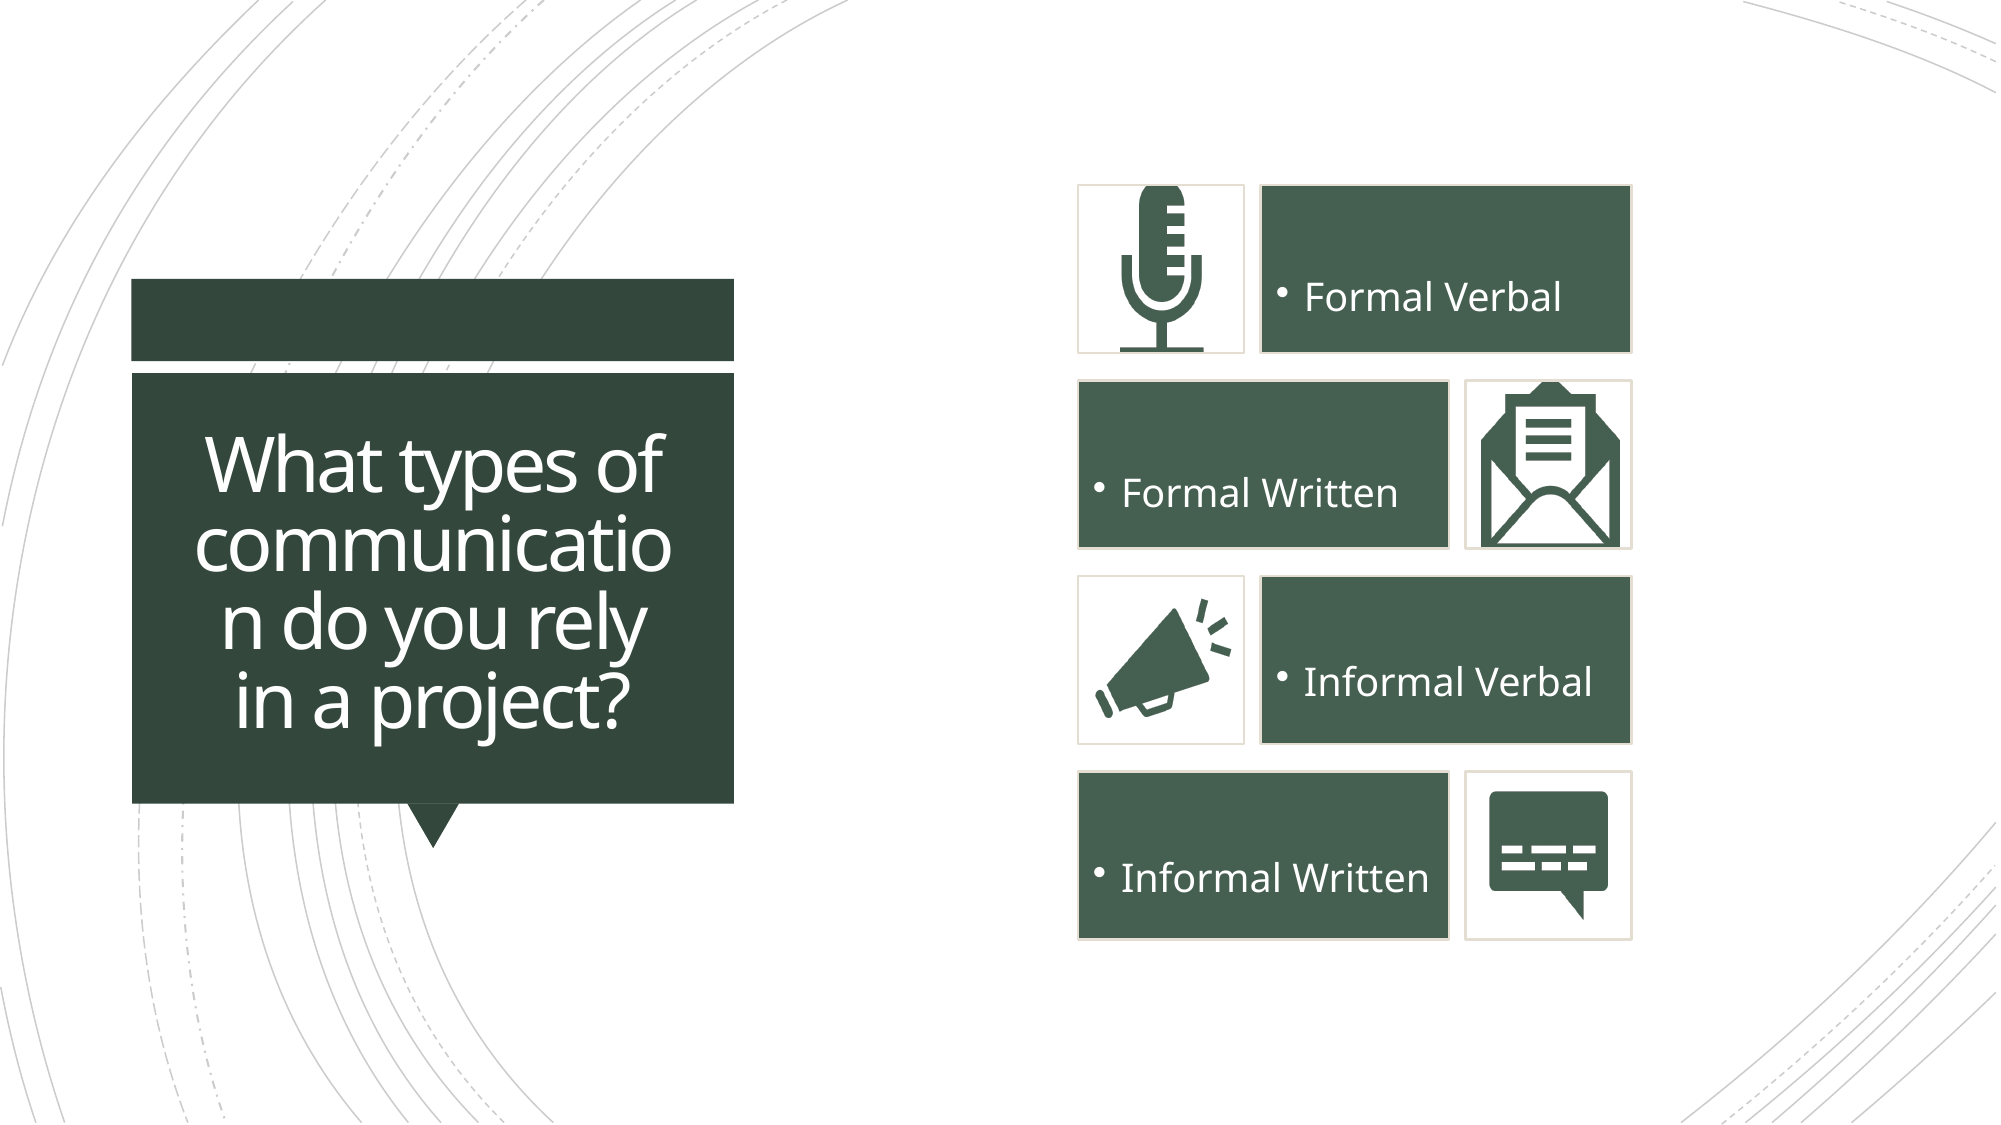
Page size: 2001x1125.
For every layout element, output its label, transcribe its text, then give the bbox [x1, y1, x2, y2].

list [892, 184, 1818, 940]
title What types of communication do you rely in a project? [145, 385, 720, 789]
